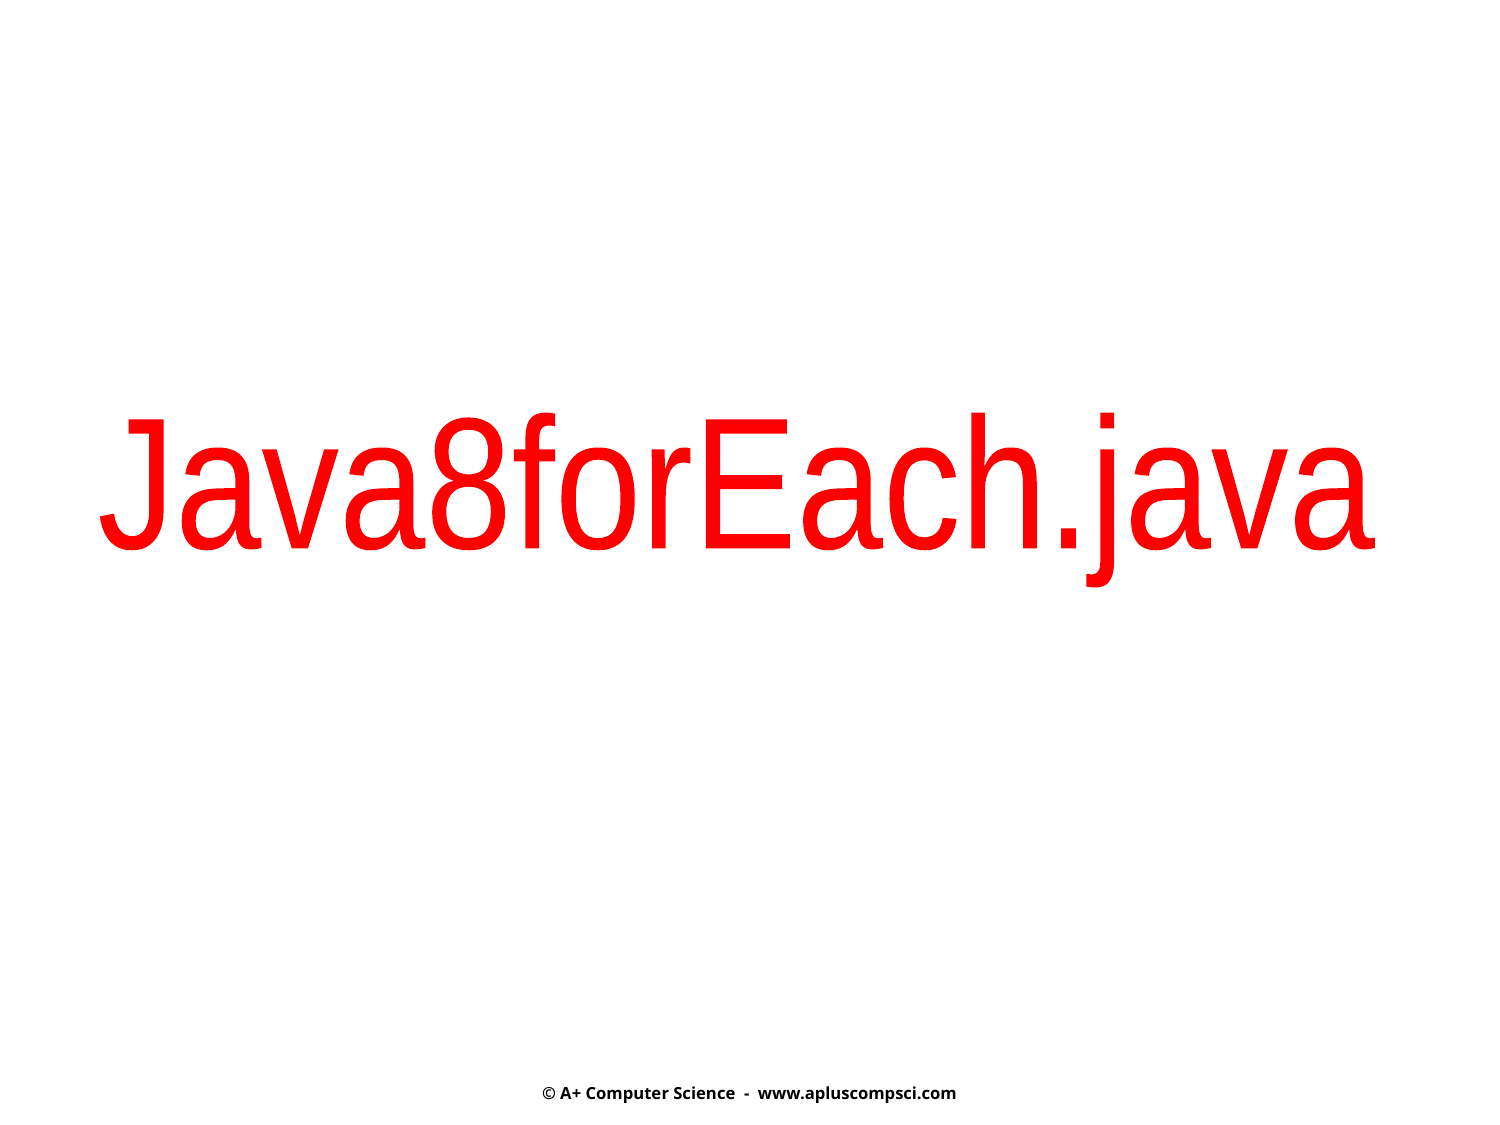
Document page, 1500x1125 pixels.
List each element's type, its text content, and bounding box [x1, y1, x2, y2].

footer © A+ Computer Science - www.apluscompsci.com [512, 1025, 988, 1100]
